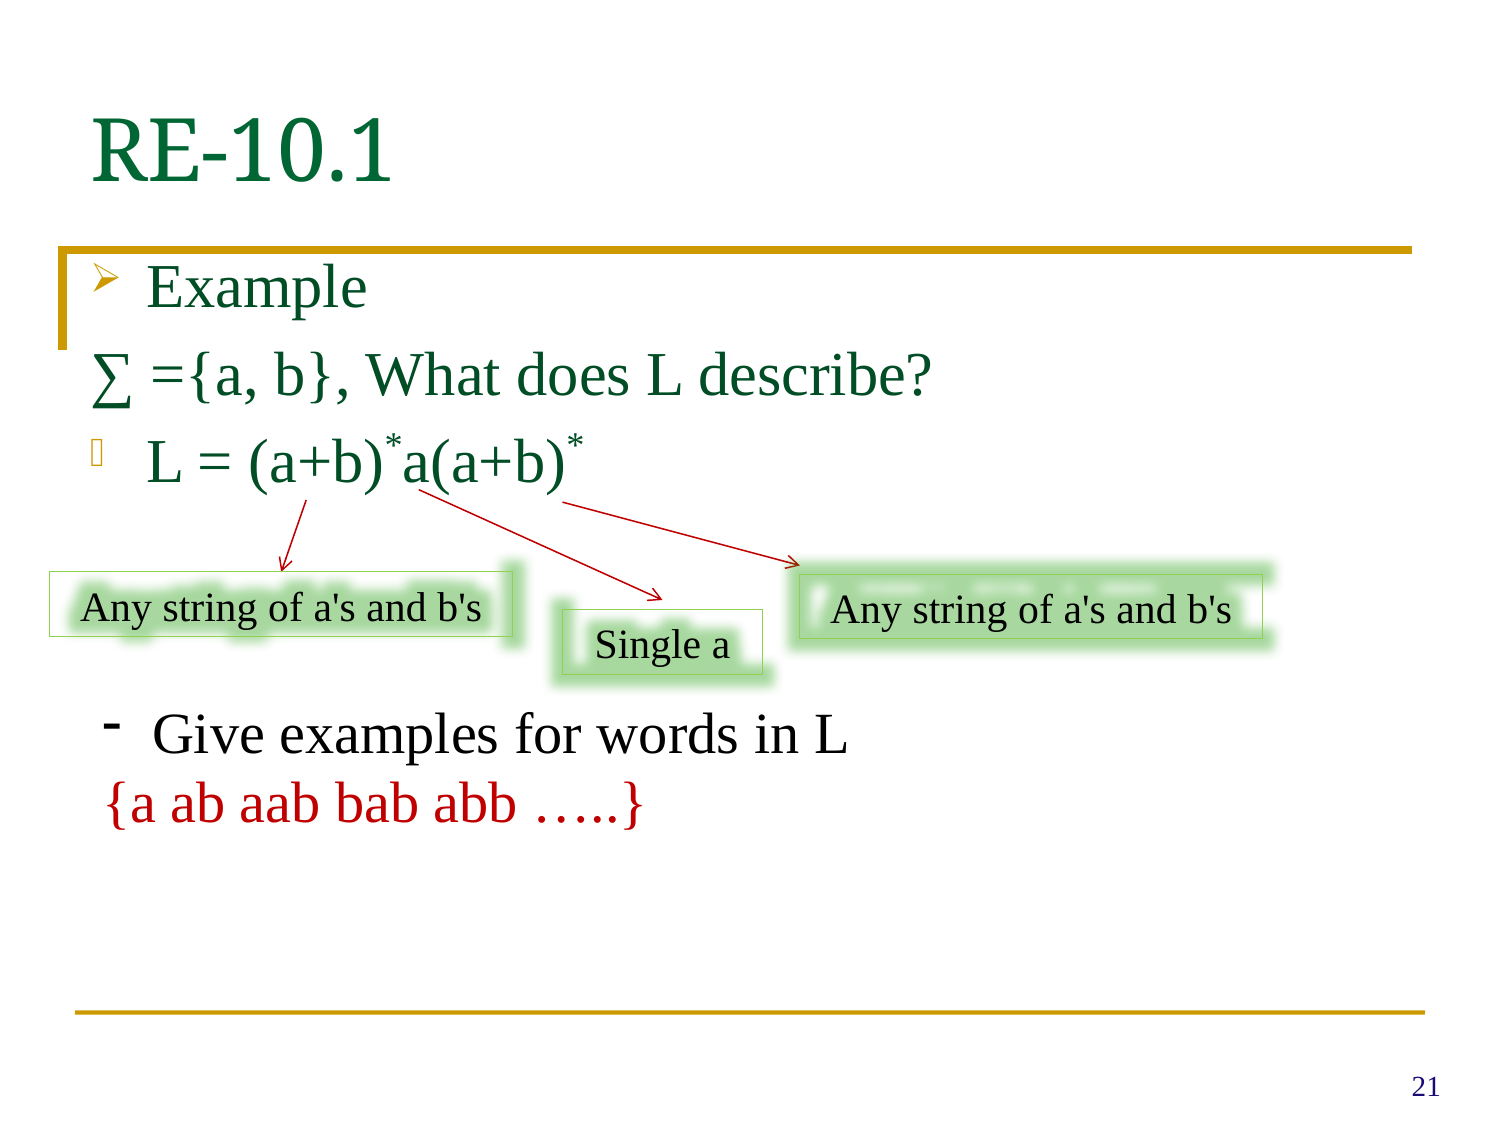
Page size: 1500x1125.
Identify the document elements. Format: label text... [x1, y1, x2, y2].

text_box 21 [1331, 1059, 1456, 1100]
text_box Any string of a's and b's [799, 574, 1263, 639]
text_box Give examples for words in L {a ab aab bab abb …..} [87, 687, 1438, 938]
text_box Any string of a's and b's [49, 571, 513, 637]
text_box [281, 499, 307, 573]
list Example ∑ ={a, b}, What does L describe? L = (a+b)*a(a+b)* [75, 237, 1425, 600]
title RE-10.1 [75, 86, 1425, 209]
text_box Single a [562, 609, 763, 675]
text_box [562, 501, 801, 566]
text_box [418, 489, 663, 601]
